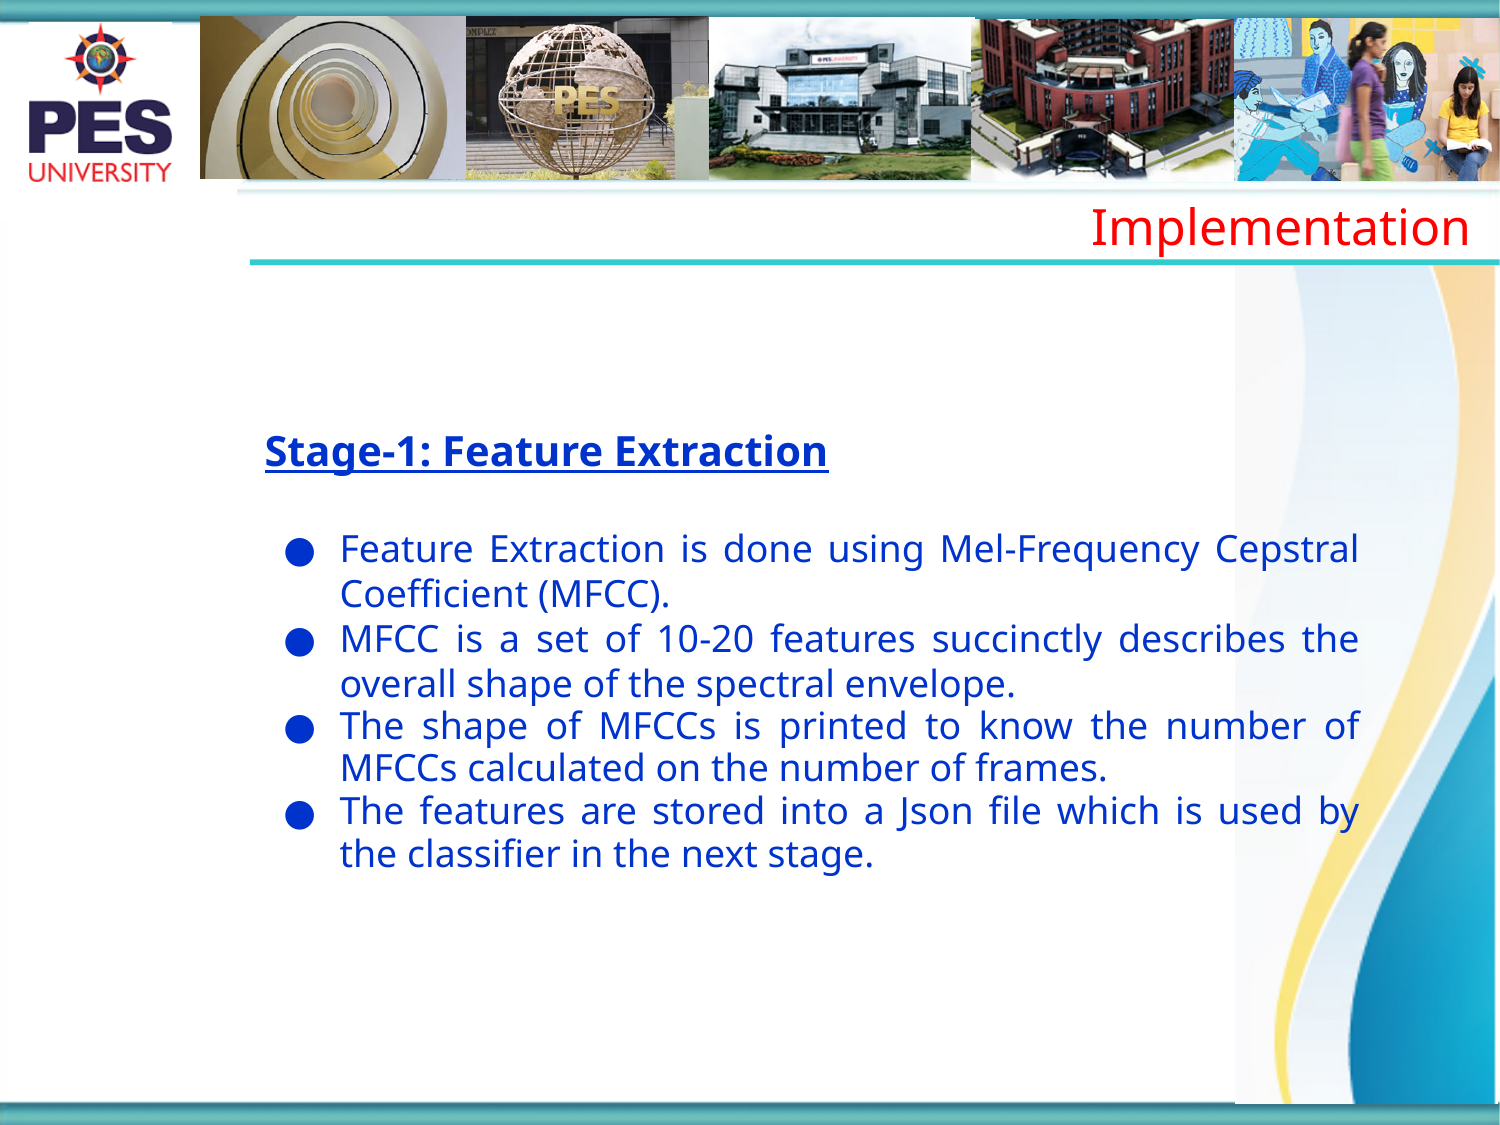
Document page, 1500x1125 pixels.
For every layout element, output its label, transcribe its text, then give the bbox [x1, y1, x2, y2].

text_box Stage-1: Feature Extraction Feature Extraction is done using Mel-Frequency Cepstral Coefficient (MFCC). MFCC is a set of 10-20 features succinctly describes the overall shape of the spectral envelope. The shape of MFCCs is printed to know the number of MFCCs calculated on the number of frames. The features are stored into a Json file which is used by the classifier in the next stage. [249, 324, 1376, 977]
text_box Implementation [224, 187, 1500, 263]
picture [0, 222, 1500, 1125]
picture [0, 0, 1500, 187]
